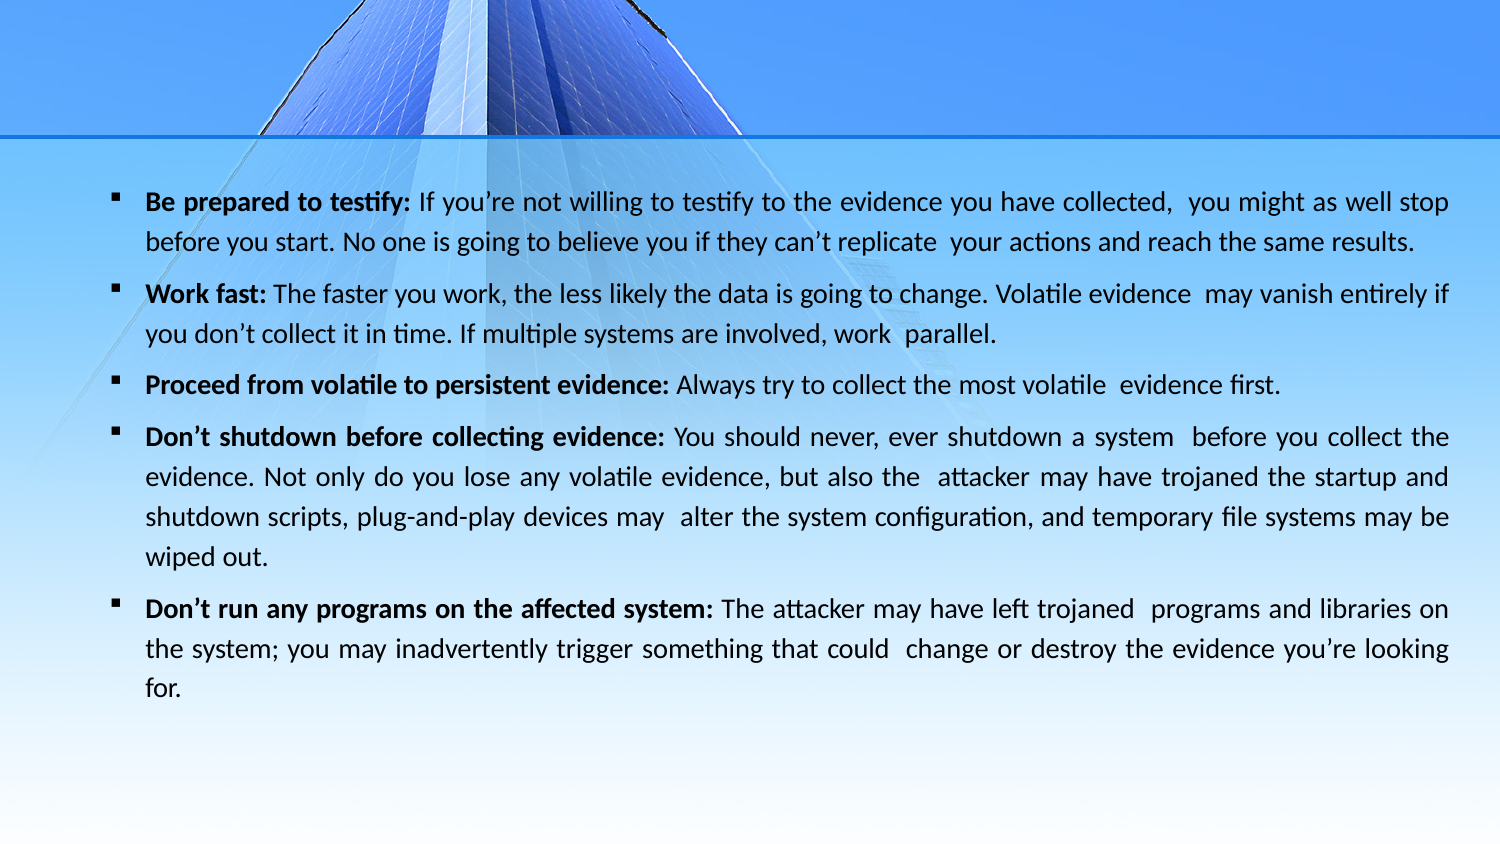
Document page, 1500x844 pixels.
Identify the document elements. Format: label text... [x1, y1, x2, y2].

list Be prepared to testify: If you’re not willing to testify to the evidence you have collected, you might as well stop before you start. No one is going to believe you if they can’t replicate your actions and reach the same results. Work fast: The faster you work, the less likely the data is going to change. Volatile evidence may vanish entirely if you don’t collect it in time. If multiple systems are involved, work parallel. Proceed from volatile to persistent evidence: Always try to collect the most volatile evidence first. Don’t shutdown before collecting evidence: You should never, ever shutdown a system before you collect the evidence. Not only do you lose any volatile evidence, but also the attacker may have trojaned the startup and shutdown scripts, plug-and-play devices may alter the system configuration, and temporary file systems may be wiped out. Don’t run any programs on the affected system: The attacker may have left trojaned programs and libraries on the system; you may inadvertently trigger something that could change or destroy the evidence you’re looking for. [94, 170, 1465, 754]
picture [0, 0, 1500, 844]
